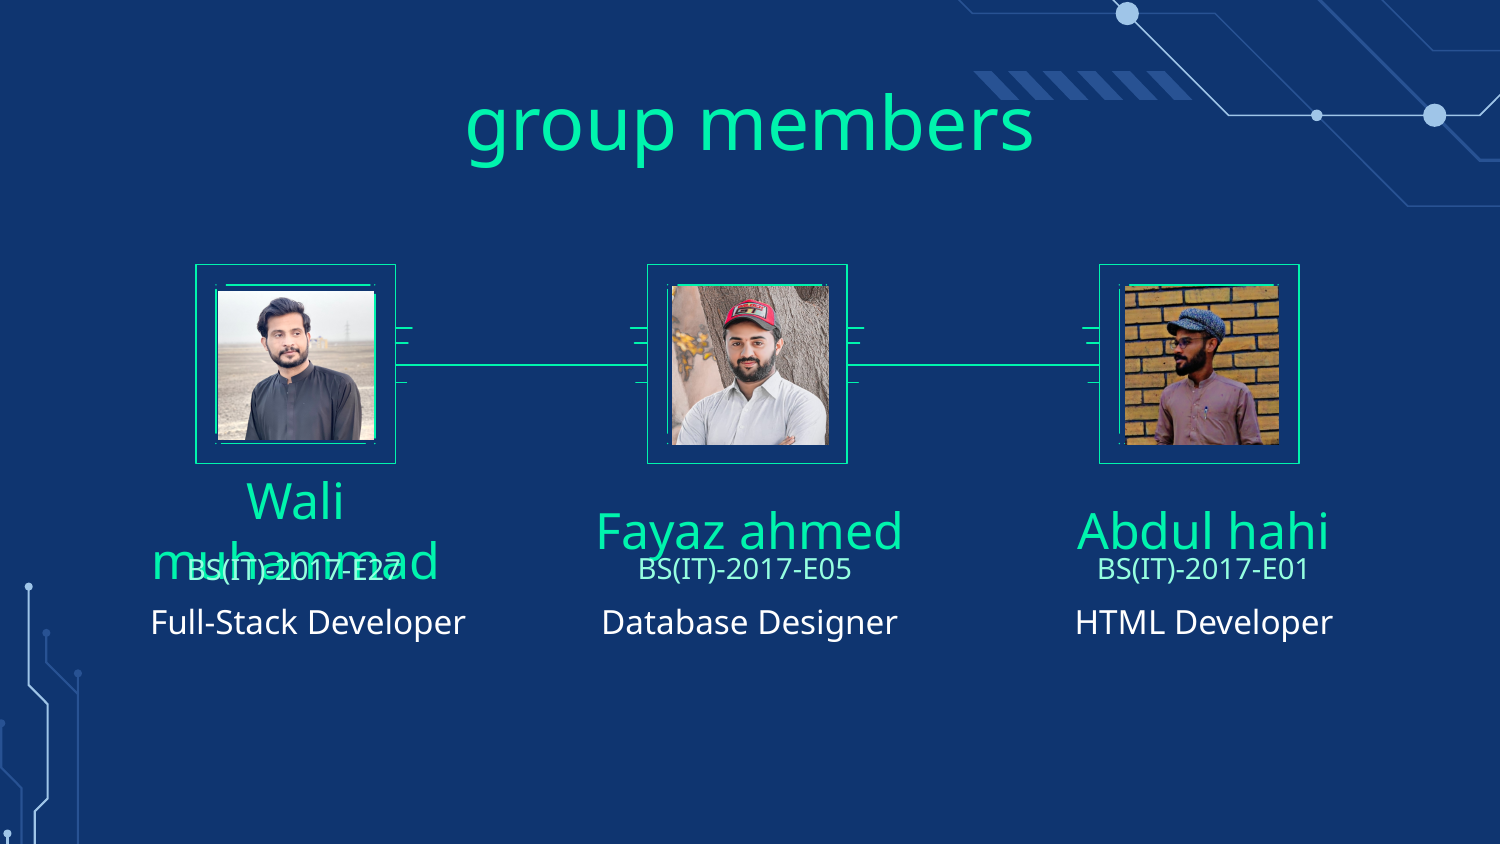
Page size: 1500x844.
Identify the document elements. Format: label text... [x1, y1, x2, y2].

text_box HTML Developer [1026, 568, 1382, 674]
text_box Database Designer [572, 568, 928, 674]
text_box Fayaz ahmed [572, 503, 928, 556]
picture [218, 290, 374, 440]
picture [1125, 286, 1279, 446]
text_box BS(IT)-2017-E01 [1069, 548, 1339, 588]
text_box BS(IT)-2017-E05 [610, 548, 880, 588]
text_box Wali muhammad [118, 503, 474, 556]
text_box BS(IT)-2017-E27 [159, 548, 429, 589]
text_box Abdul hahi [1026, 503, 1382, 556]
text_box Full-Stack Developer [118, 568, 499, 674]
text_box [1082, 264, 1300, 464]
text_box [630, 264, 864, 464]
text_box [195, 264, 413, 464]
title group members [118, 75, 1382, 156]
picture [672, 286, 829, 446]
